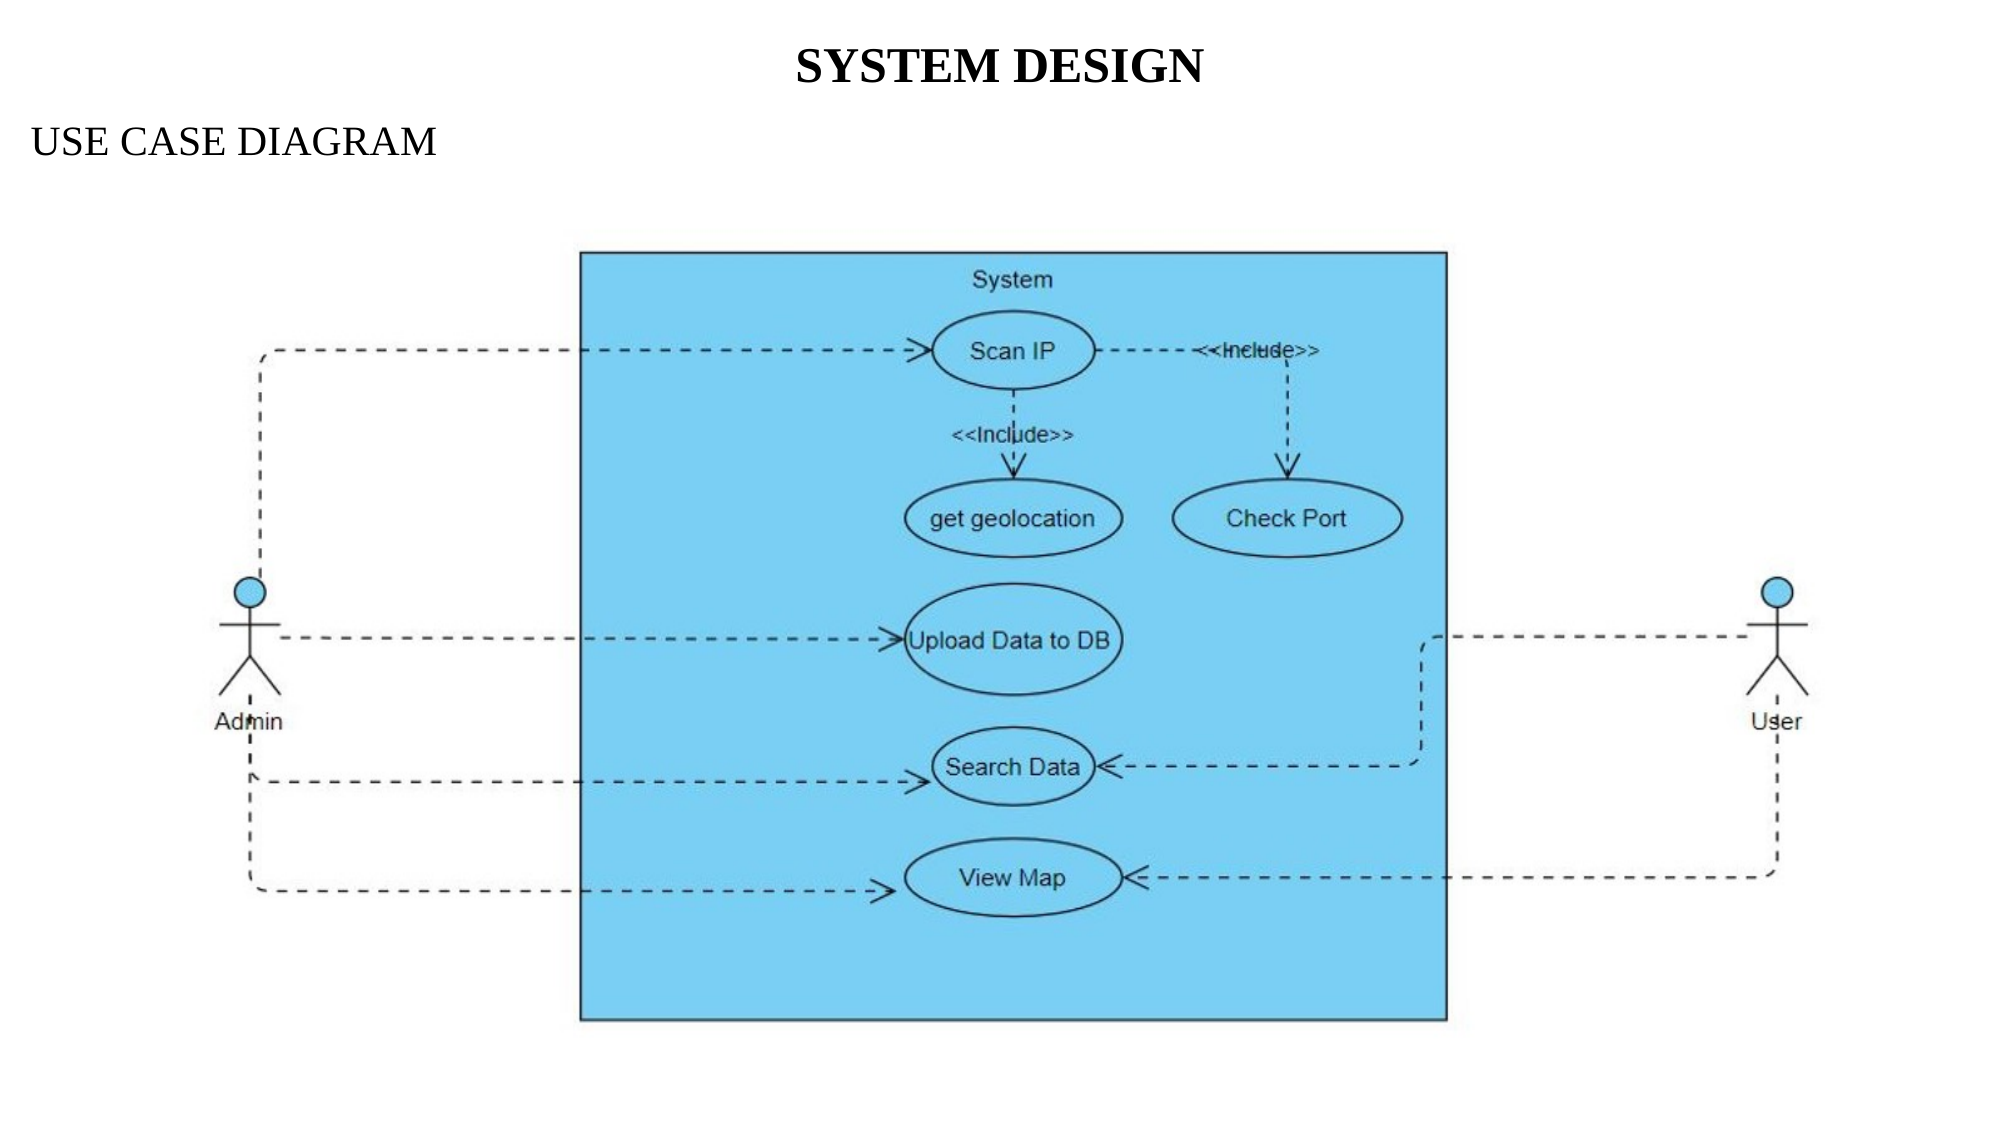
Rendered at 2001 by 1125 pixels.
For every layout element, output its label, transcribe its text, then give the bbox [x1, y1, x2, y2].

title SYSTEM DESIGN [137, 20, 1863, 111]
picture [93, 205, 1907, 1105]
list USE CASE DIAGRAM [15, 111, 1986, 1105]
